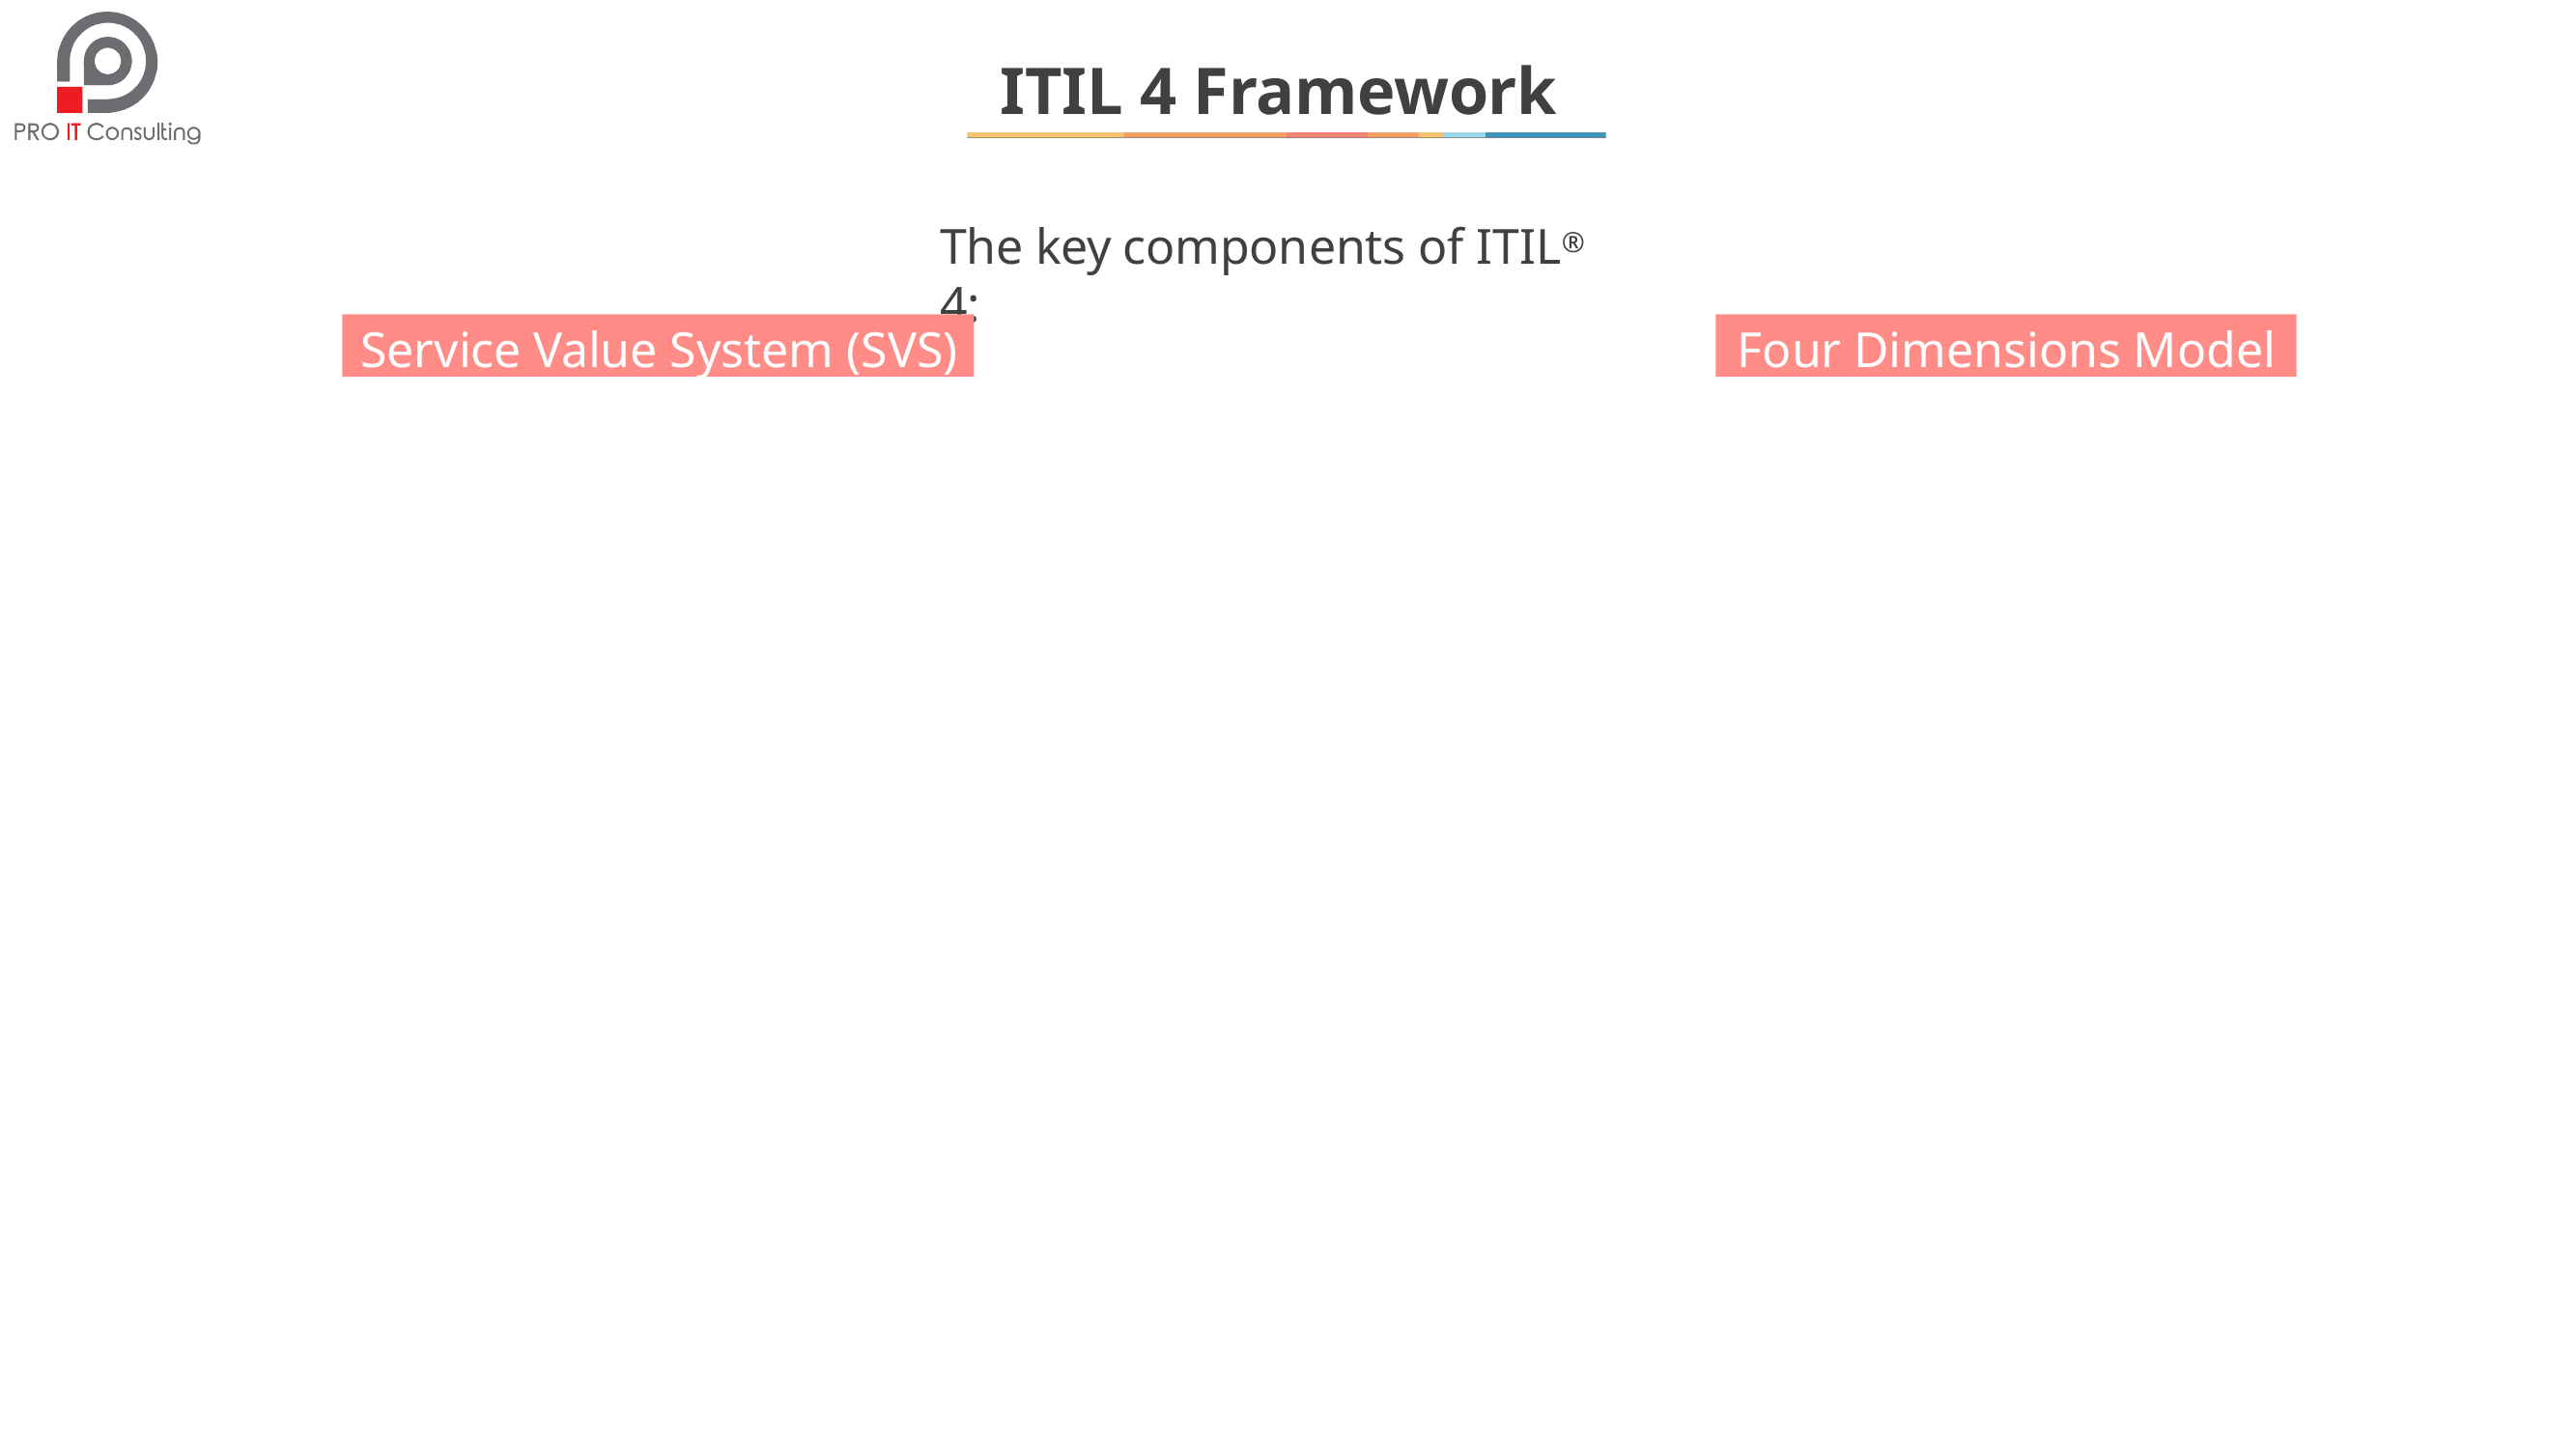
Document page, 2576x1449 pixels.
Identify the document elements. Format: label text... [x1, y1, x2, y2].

picture [1, 0, 214, 157]
text_box Service Value System (SVS) [342, 314, 975, 377]
title ITIL 4 Framework [998, 48, 1573, 213]
text_box [1573, 115, 1606, 156]
text_box The key components of ITIL® 4: [937, 213, 1638, 332]
text_box [967, 115, 998, 156]
text_box Four Dimensions Model [1715, 314, 2297, 377]
